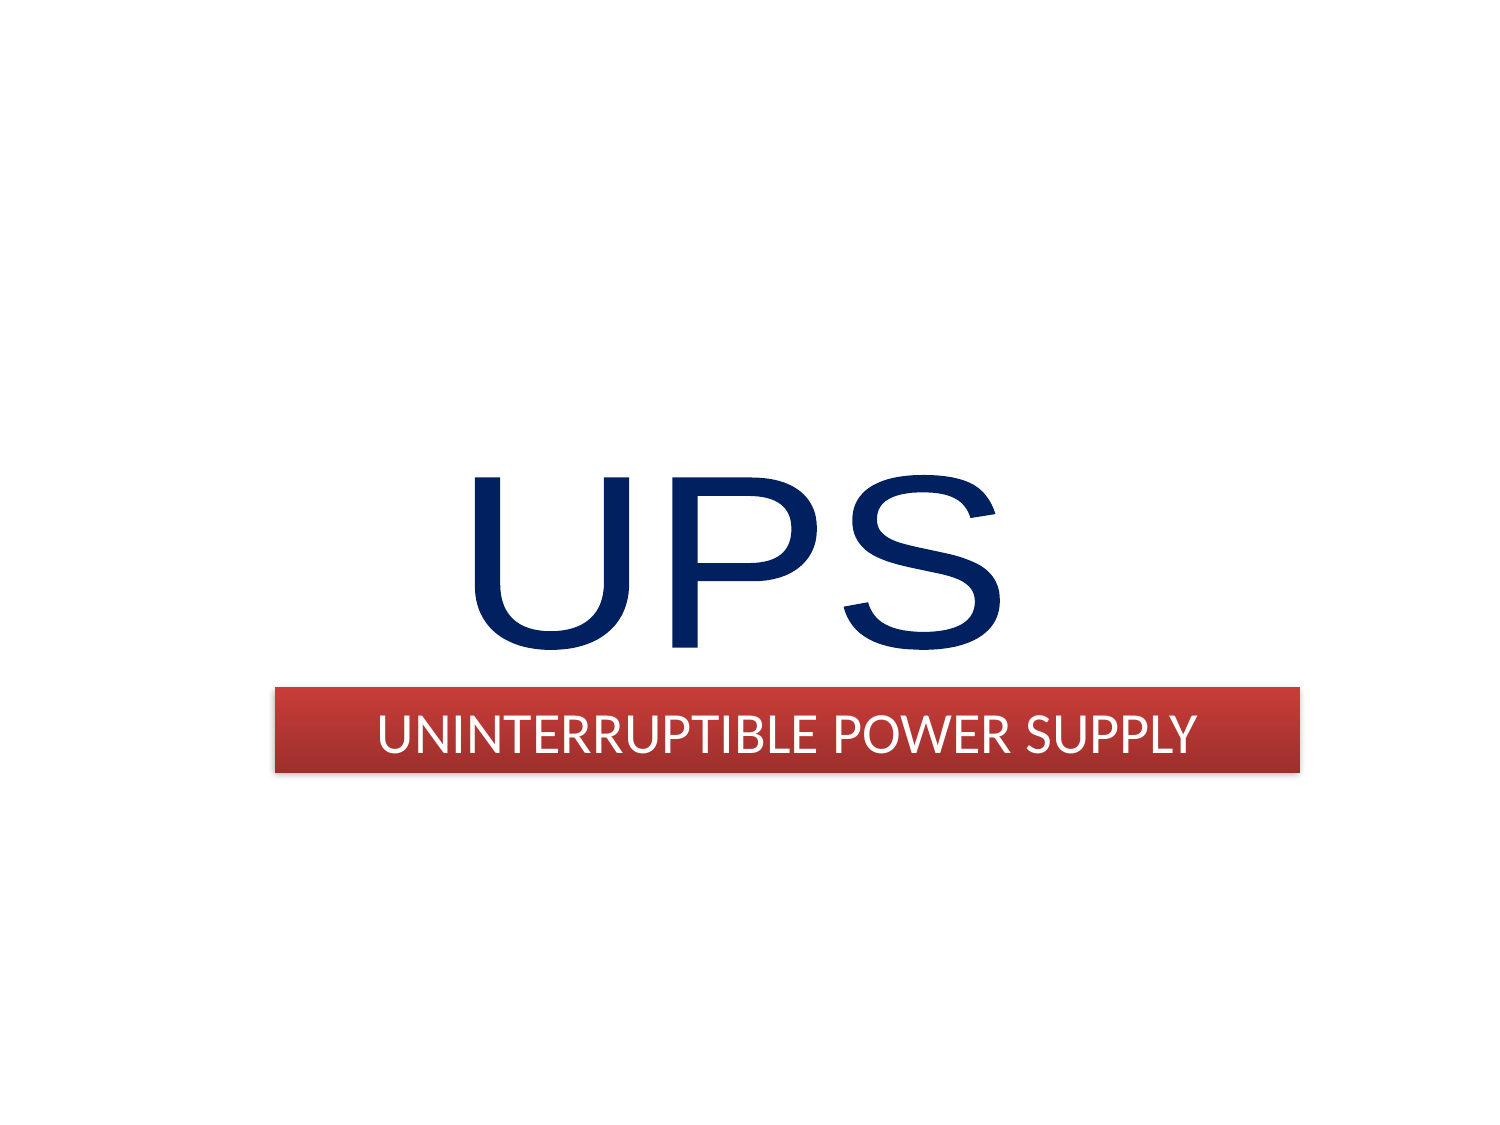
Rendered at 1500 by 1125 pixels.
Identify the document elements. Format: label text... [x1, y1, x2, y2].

text_box UNINTERRUPTIBLE POWER SUPPLY [275, 687, 1300, 773]
